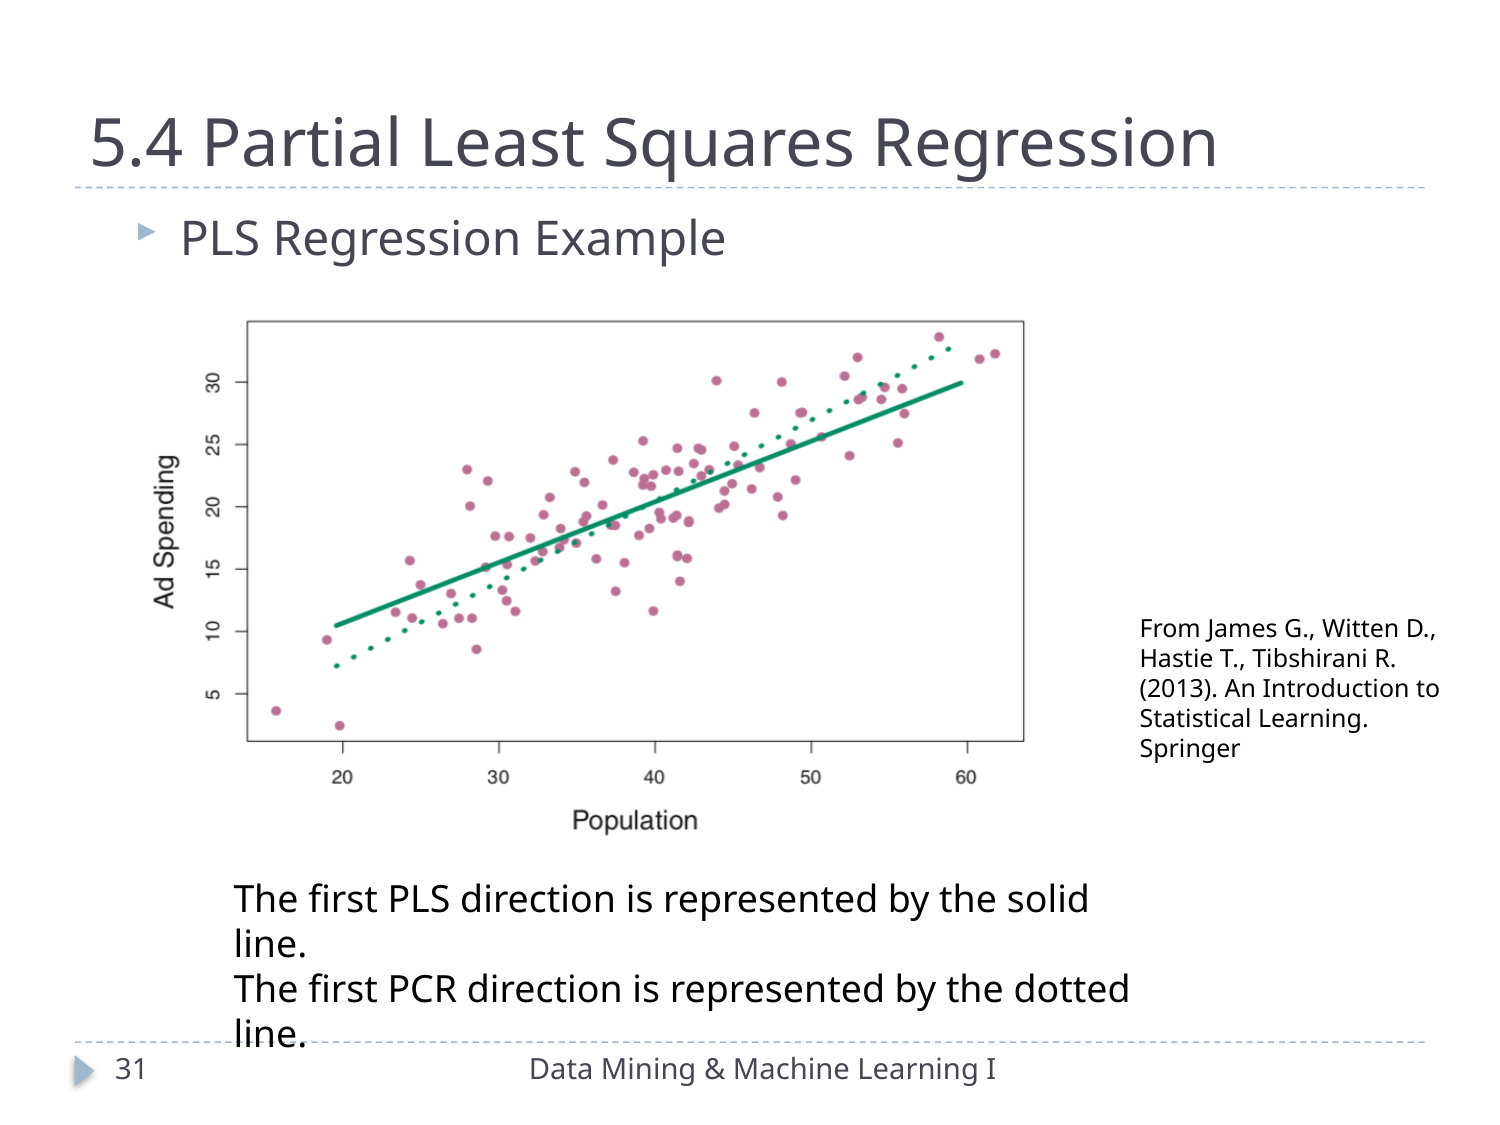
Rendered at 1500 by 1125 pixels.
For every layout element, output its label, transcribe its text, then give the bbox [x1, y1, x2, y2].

slide_number 31 [100, 1042, 426, 1103]
list PLS Regression Example [75, 200, 1425, 1010]
text_box From James G., Witten D., Hastie T., Tibshirani R. (2013). An Introduction to Statistical Learning. Springer [1172, 605, 1468, 815]
text_box The first PLS direction is represented by the solid line. The first PCR direction is represented by the dotted line. [218, 867, 1168, 1062]
footer Data Mining & Machine Learning I [475, 1062, 1051, 1103]
title 5.4 Partial Least Squares Regression [75, 24, 1425, 188]
picture [100, 284, 1168, 841]
